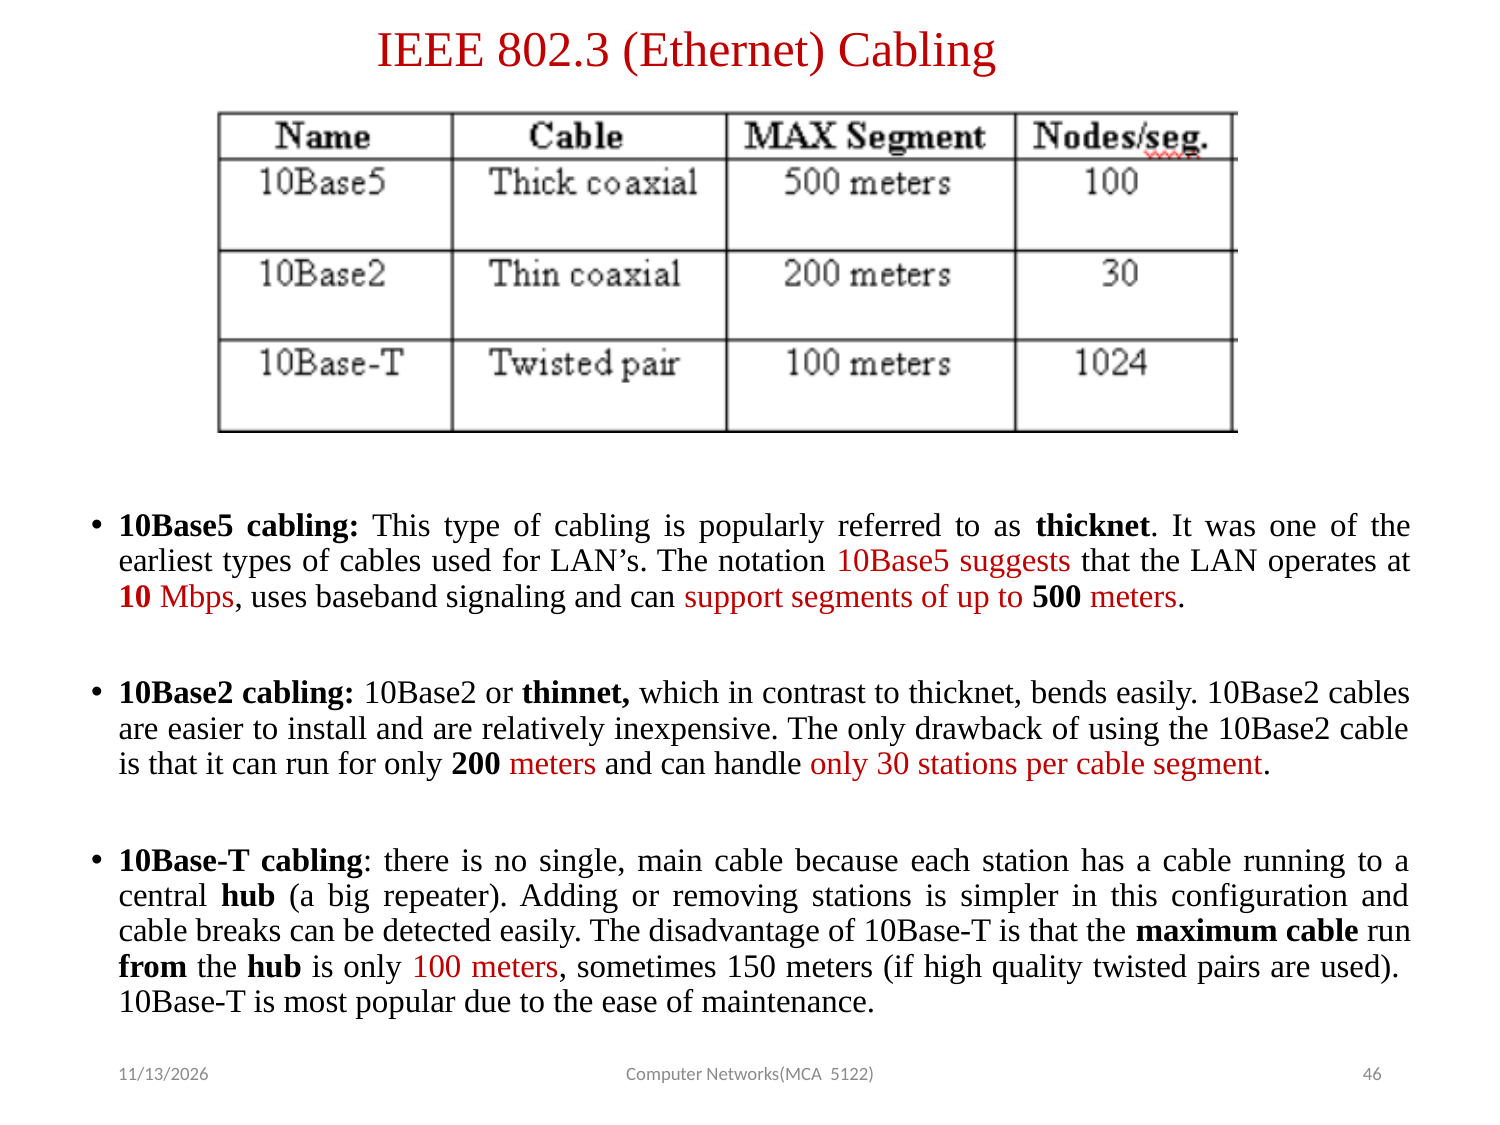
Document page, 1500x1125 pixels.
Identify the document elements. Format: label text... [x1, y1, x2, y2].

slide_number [103, 1042, 441, 1103]
slide_number 46 [1059, 1042, 1397, 1103]
footer Computer Networks(MCA 5122) [496, 1042, 1004, 1103]
list 10Base5 cabling: This type of cabling is popularly referred to as thicknet. It was one of the earliest types of cables used for LAN’s. The notation 10Base5 suggests that the LAN operates at 10 Mbps, uses baseband signaling and can support segments of up to 500 meters. 10Base2 cabling: 10Base2 or thinnet, which in contrast to thicknet, bends easily. 10Base2 cables are easier to install and are relatively inexpensive. The only drawback of using the 10Base2 cable is that it can run for only 200 meters and can handle only 30 stations per cable segment. 10Base-T cabling: there is no single, main cable because each station has a cable running to a central hub (a big repeater). Adding or removing stations is simpler in this configuration and cable breaks can be detected easily. The disadvantage of 10Base-T is that the maximum cable run from the hub is only 100 meters, sometimes 150 meters (if high quality twisted pairs are used). 10Base-T is most popular due to the ease of maintenance. [76, 162, 1427, 1038]
picture [212, 102, 1238, 433]
title IEEE 802.3 (Ethernet) Cabling [67, 0, 1306, 100]
